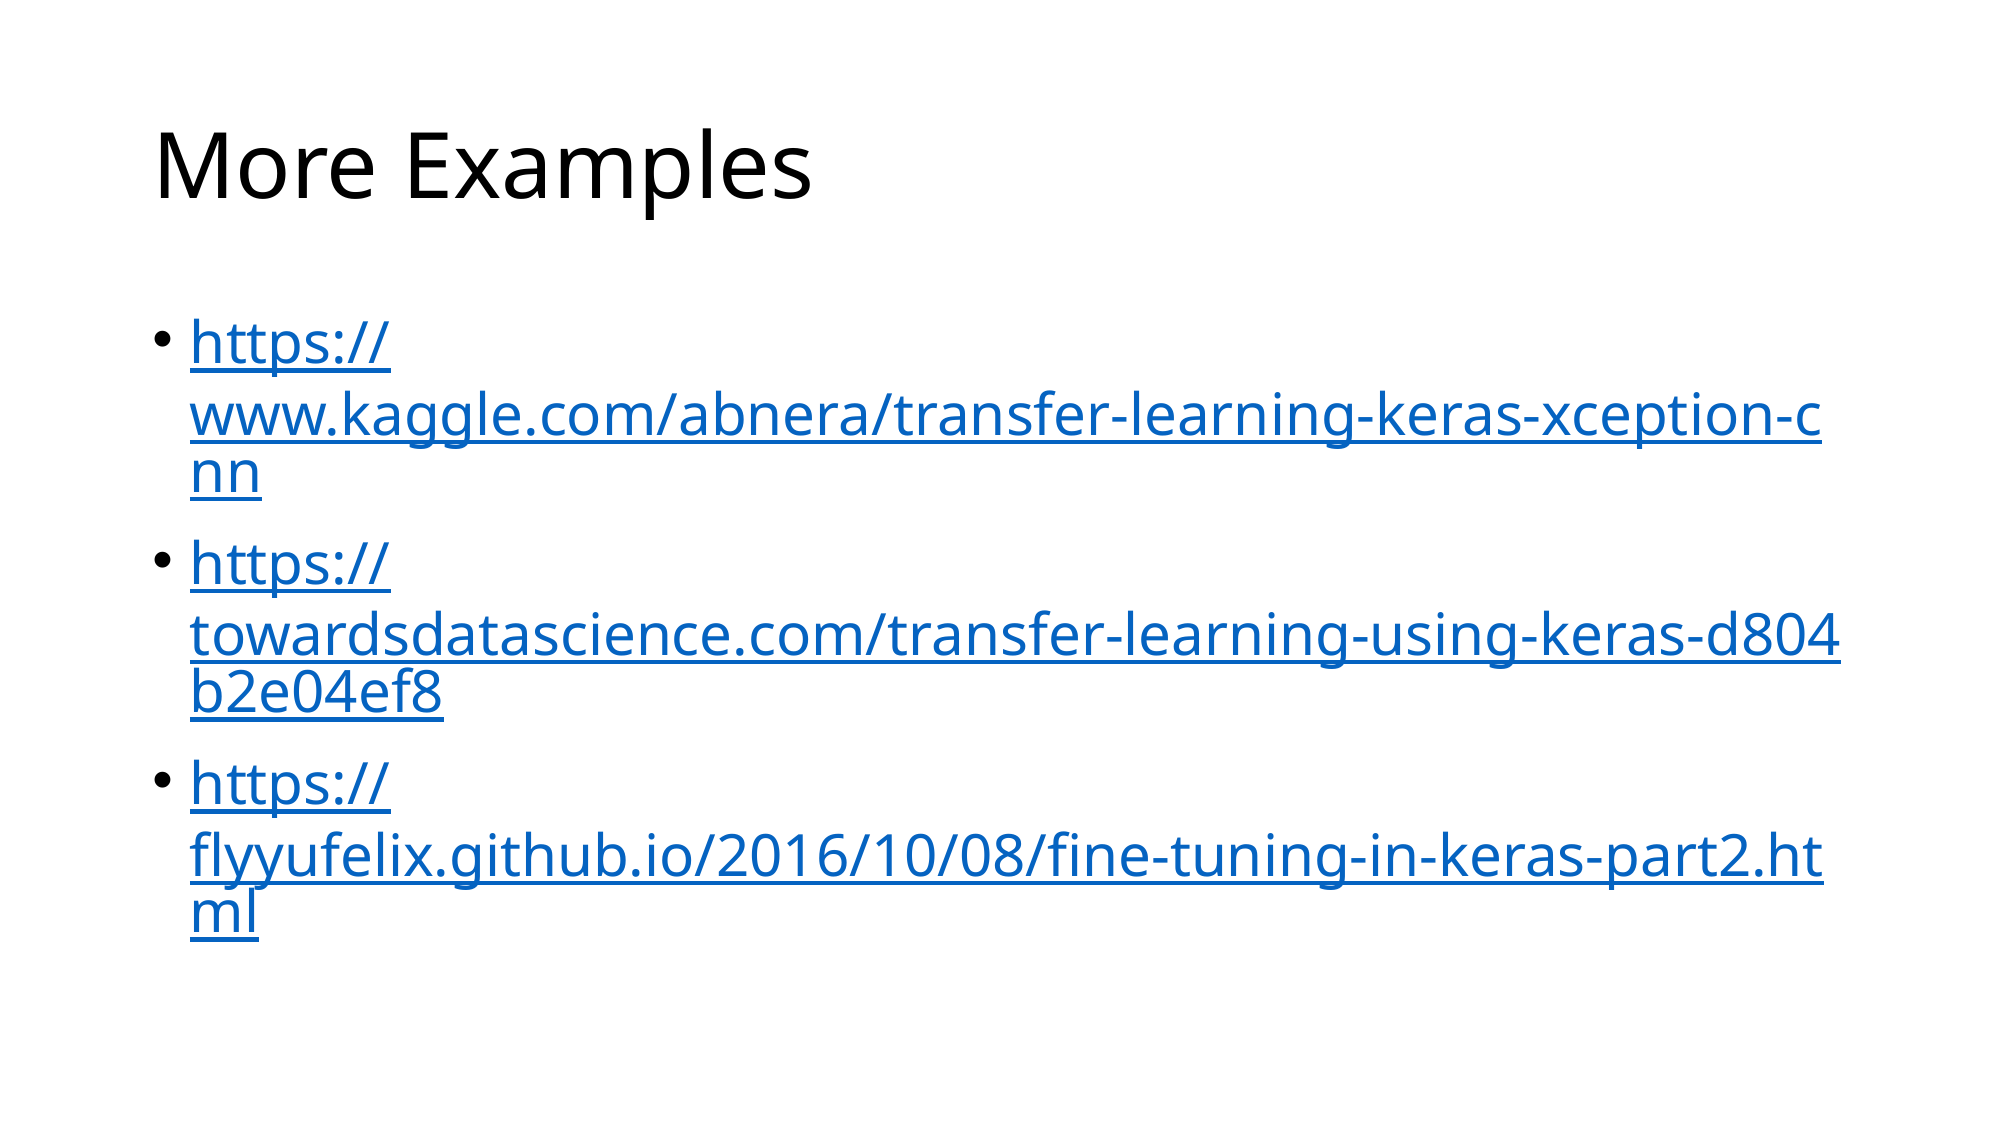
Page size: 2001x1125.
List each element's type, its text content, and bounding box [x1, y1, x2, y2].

list https://www.kaggle.com/abnera/transfer-learning-keras-xception-cnn https://towardsdatascience.com/transfer-learning-using-keras-d804b2e04ef8 https://flyyufelix.github.io/2016/10/08/fine-tuning-in-keras-part2.html [137, 299, 1863, 1014]
title More Examples [137, 59, 1863, 278]
